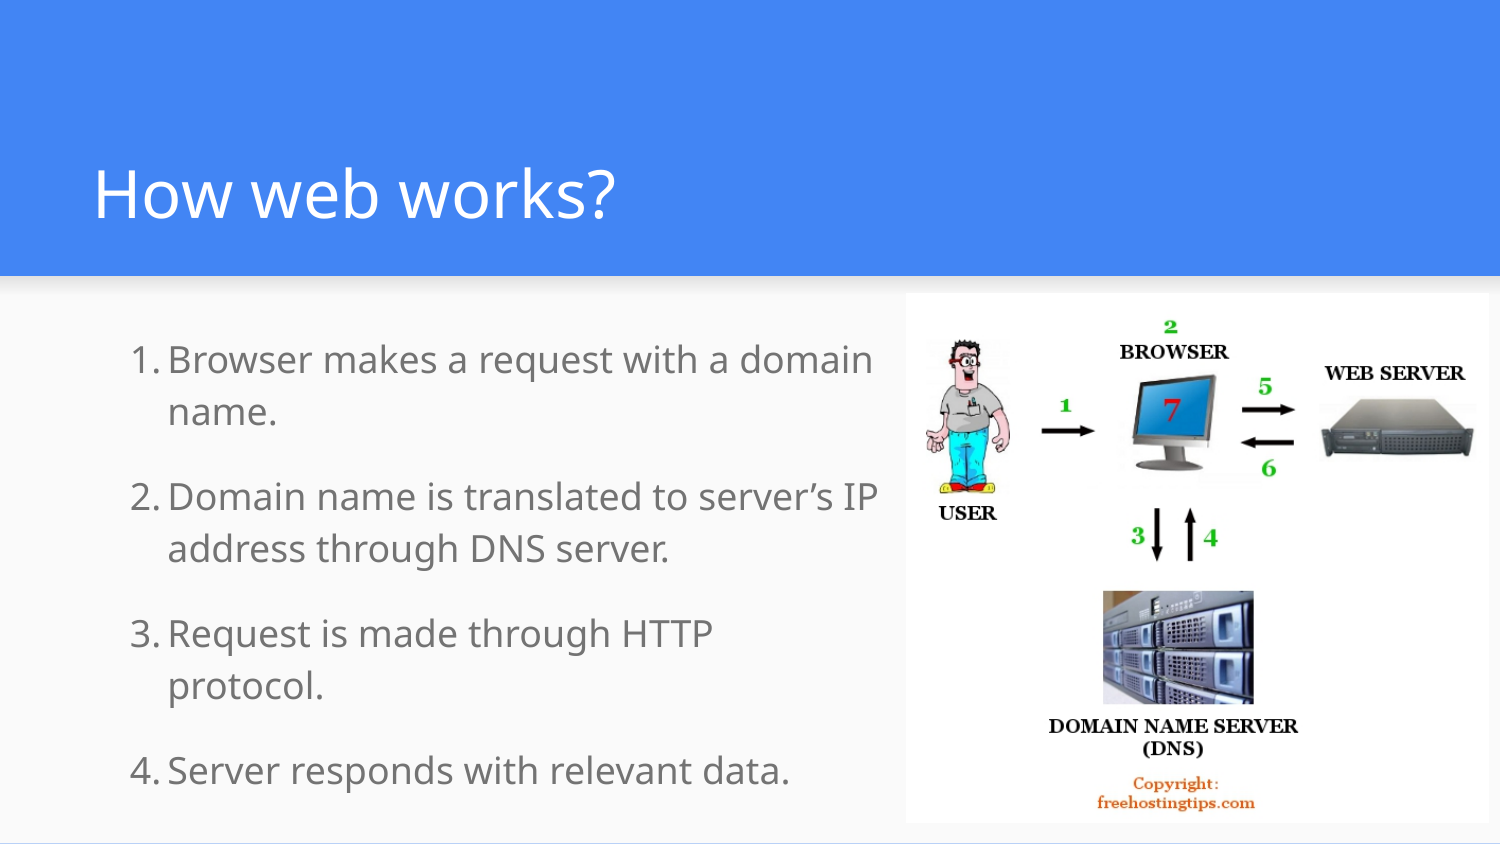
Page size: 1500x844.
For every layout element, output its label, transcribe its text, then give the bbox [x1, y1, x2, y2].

picture [906, 293, 1489, 823]
title How web works? [77, 121, 1427, 248]
list Browser makes a request with a domain name. Domain name is translated to server’s IP address through DNS server. Request is made through HTTP protocol. Server responds with relevant data. [77, 314, 896, 777]
